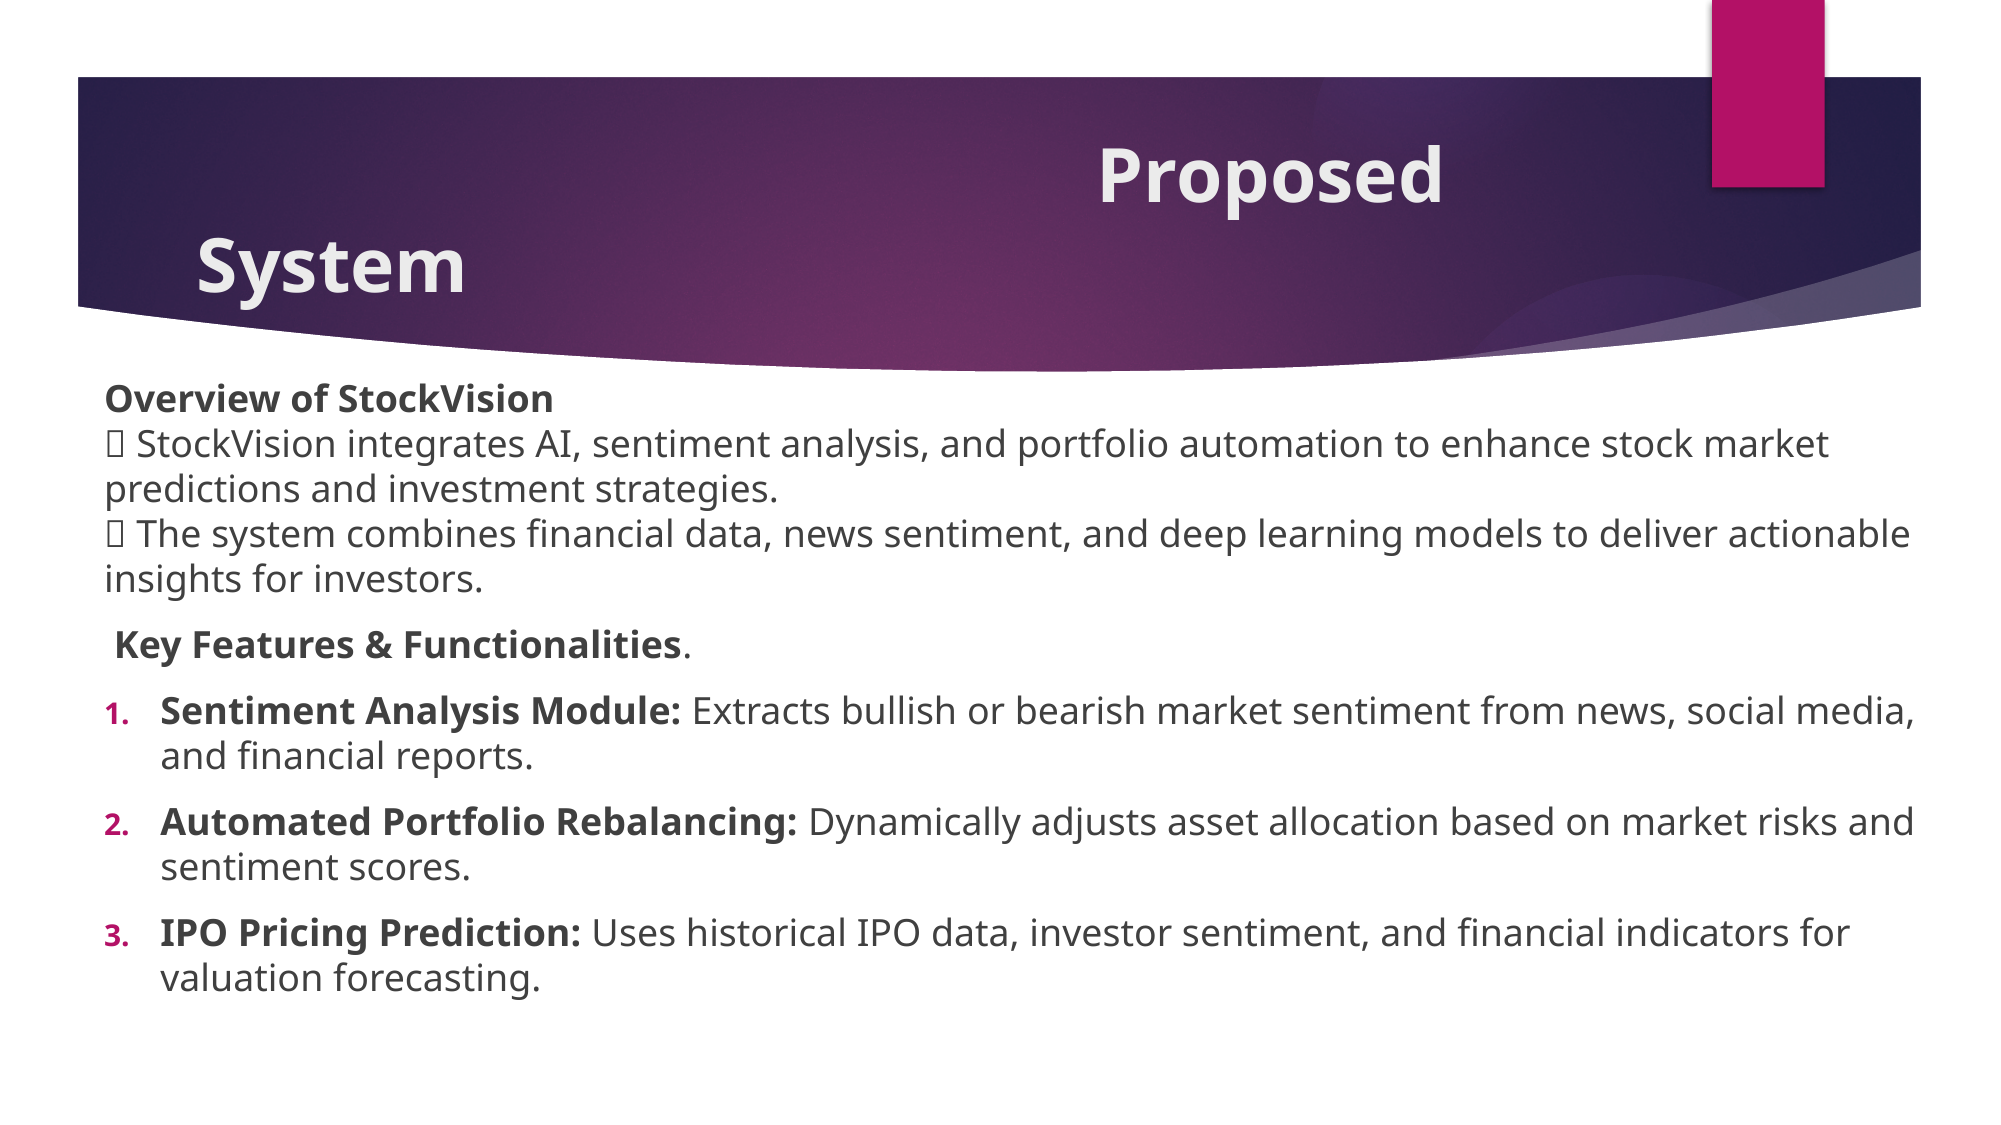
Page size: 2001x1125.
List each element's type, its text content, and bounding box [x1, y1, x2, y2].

list Overview of StockVision 🔹 StockVision integrates AI, sentiment analysis, and portfolio automation to enhance stock market predictions and investment strategies. 🔹 The system combines financial data, news sentiment, and deep learning models to deliver actionable insights for investors. Key Features & Functionalities. Sentiment Analysis Module: Extracts bullish or bearish market sentiment from news, social media, and financial reports. Automated Portfolio Rebalancing: Dynamically adjusts asset allocation based on market risks and sentiment scores. IPO Pricing Prediction: Uses historical IPO data, investor sentiment, and financial indicators for valuation forecasting. [96, 367, 1929, 1077]
title Proposed System [188, 159, 1628, 277]
picture [79, 78, 1920, 367]
